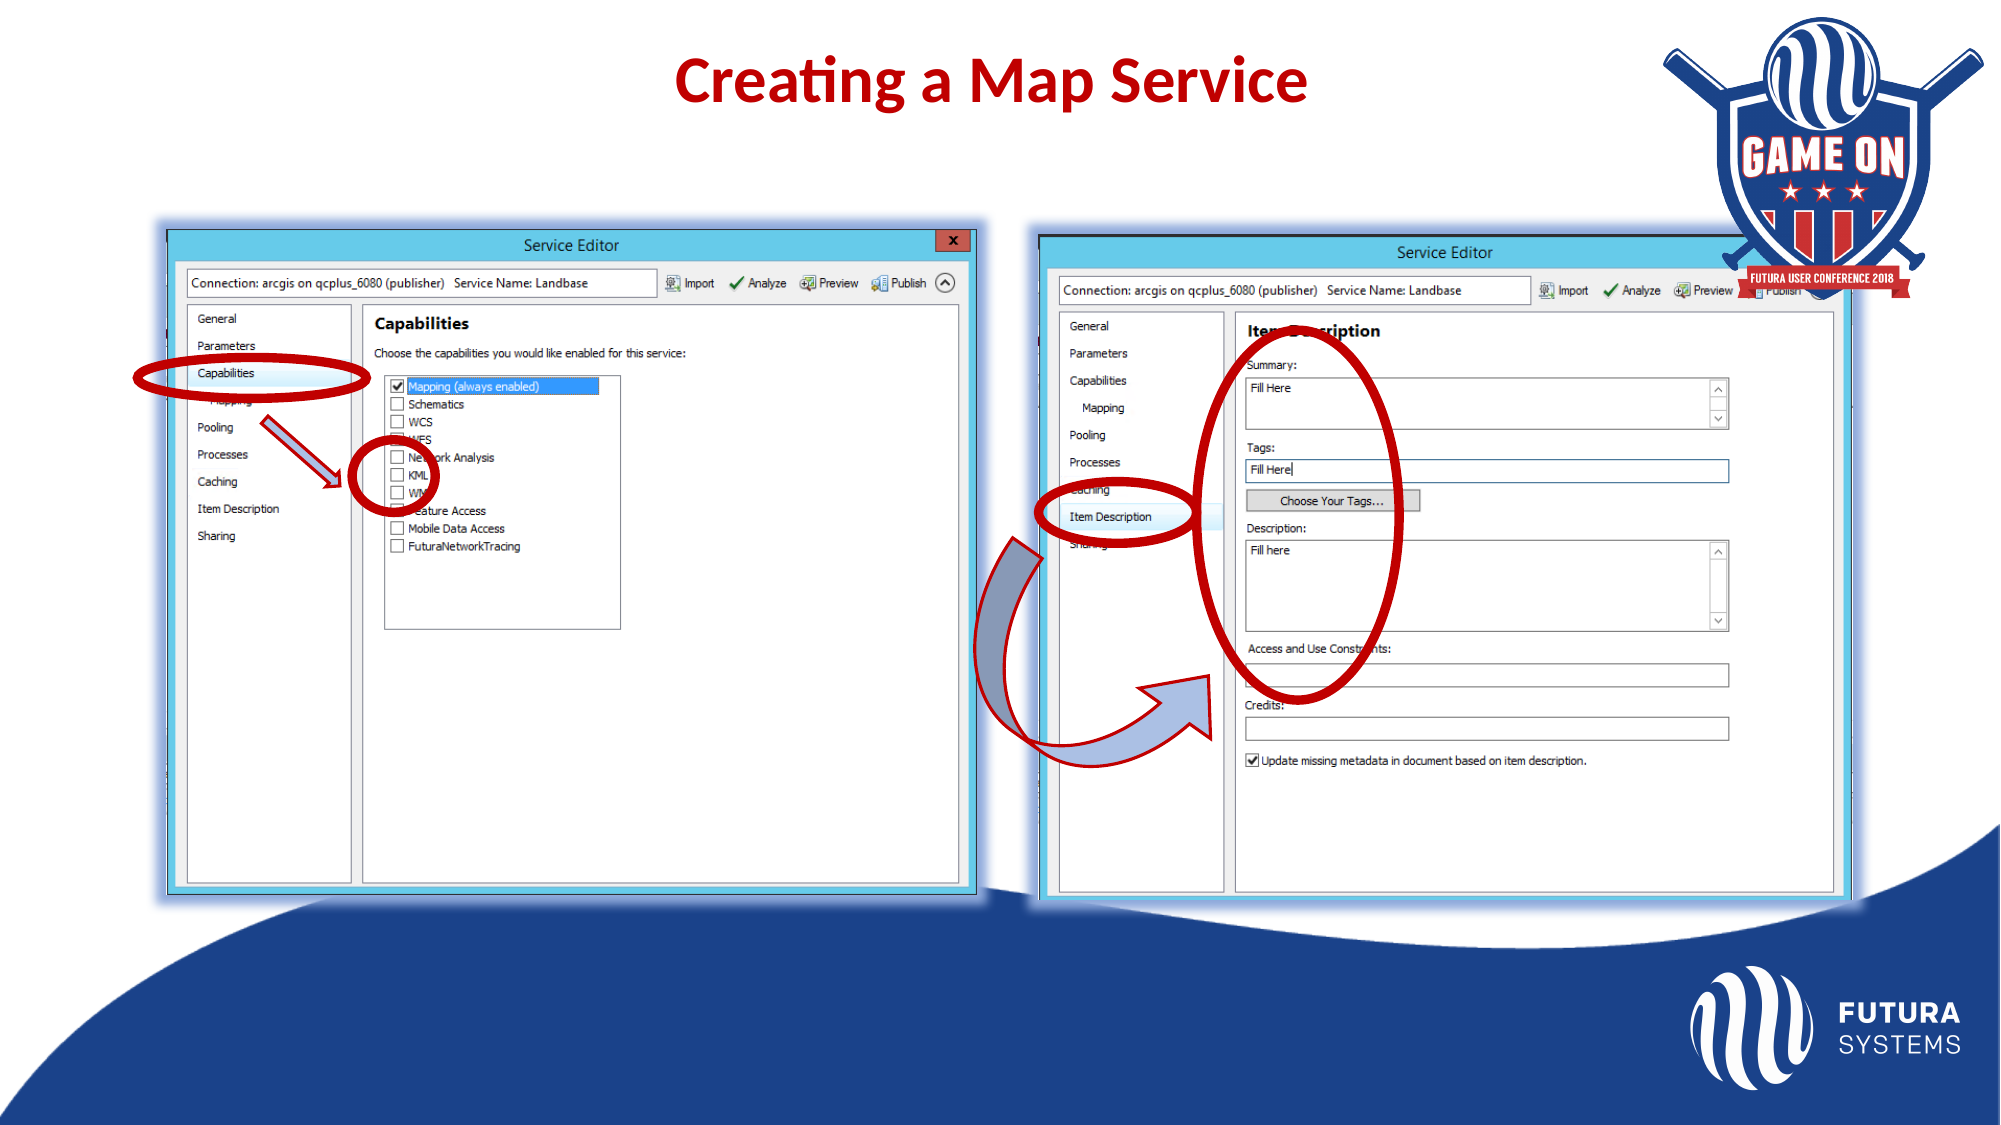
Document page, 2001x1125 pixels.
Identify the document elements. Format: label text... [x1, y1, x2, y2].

text_box [136, 363, 166, 393]
text_box [977, 562, 1038, 751]
picture [0, 17, 2000, 1125]
text_box [977, 536, 1038, 630]
title Creating a Map Service [137, 28, 1663, 134]
